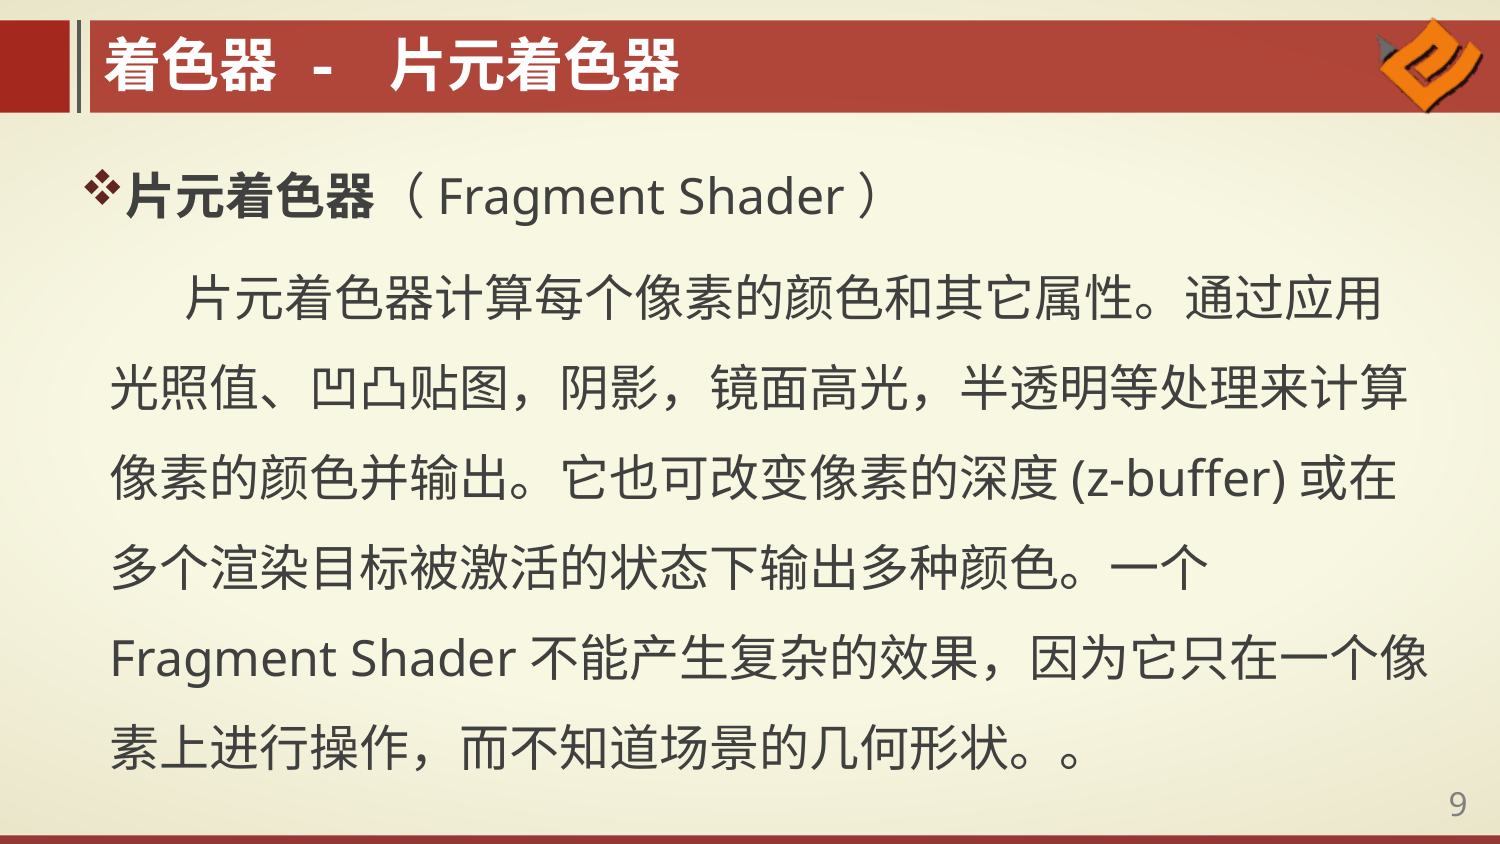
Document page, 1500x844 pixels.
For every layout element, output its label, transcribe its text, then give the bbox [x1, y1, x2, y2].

text_box 片元着色器（Fragment Shader） 片元着色器计算每个像素的颜色和其它属性。通过应用光照值、凹凸贴图，阴影，镜面高光，半透明等处理来计算像素的颜色并输出。它也可改变像素的深度(z-buffer)或在多个渲染目标被激活的状态下输出多种颜色。一个Fragment Shader不能产生复杂的效果，因为它只在一个像素上进行操作，而不知道场景的几何形状。。 [64, 126, 1447, 812]
picture [0, 0, 1500, 835]
text_box 着色器 - 片元着色器 [88, 20, 1046, 105]
